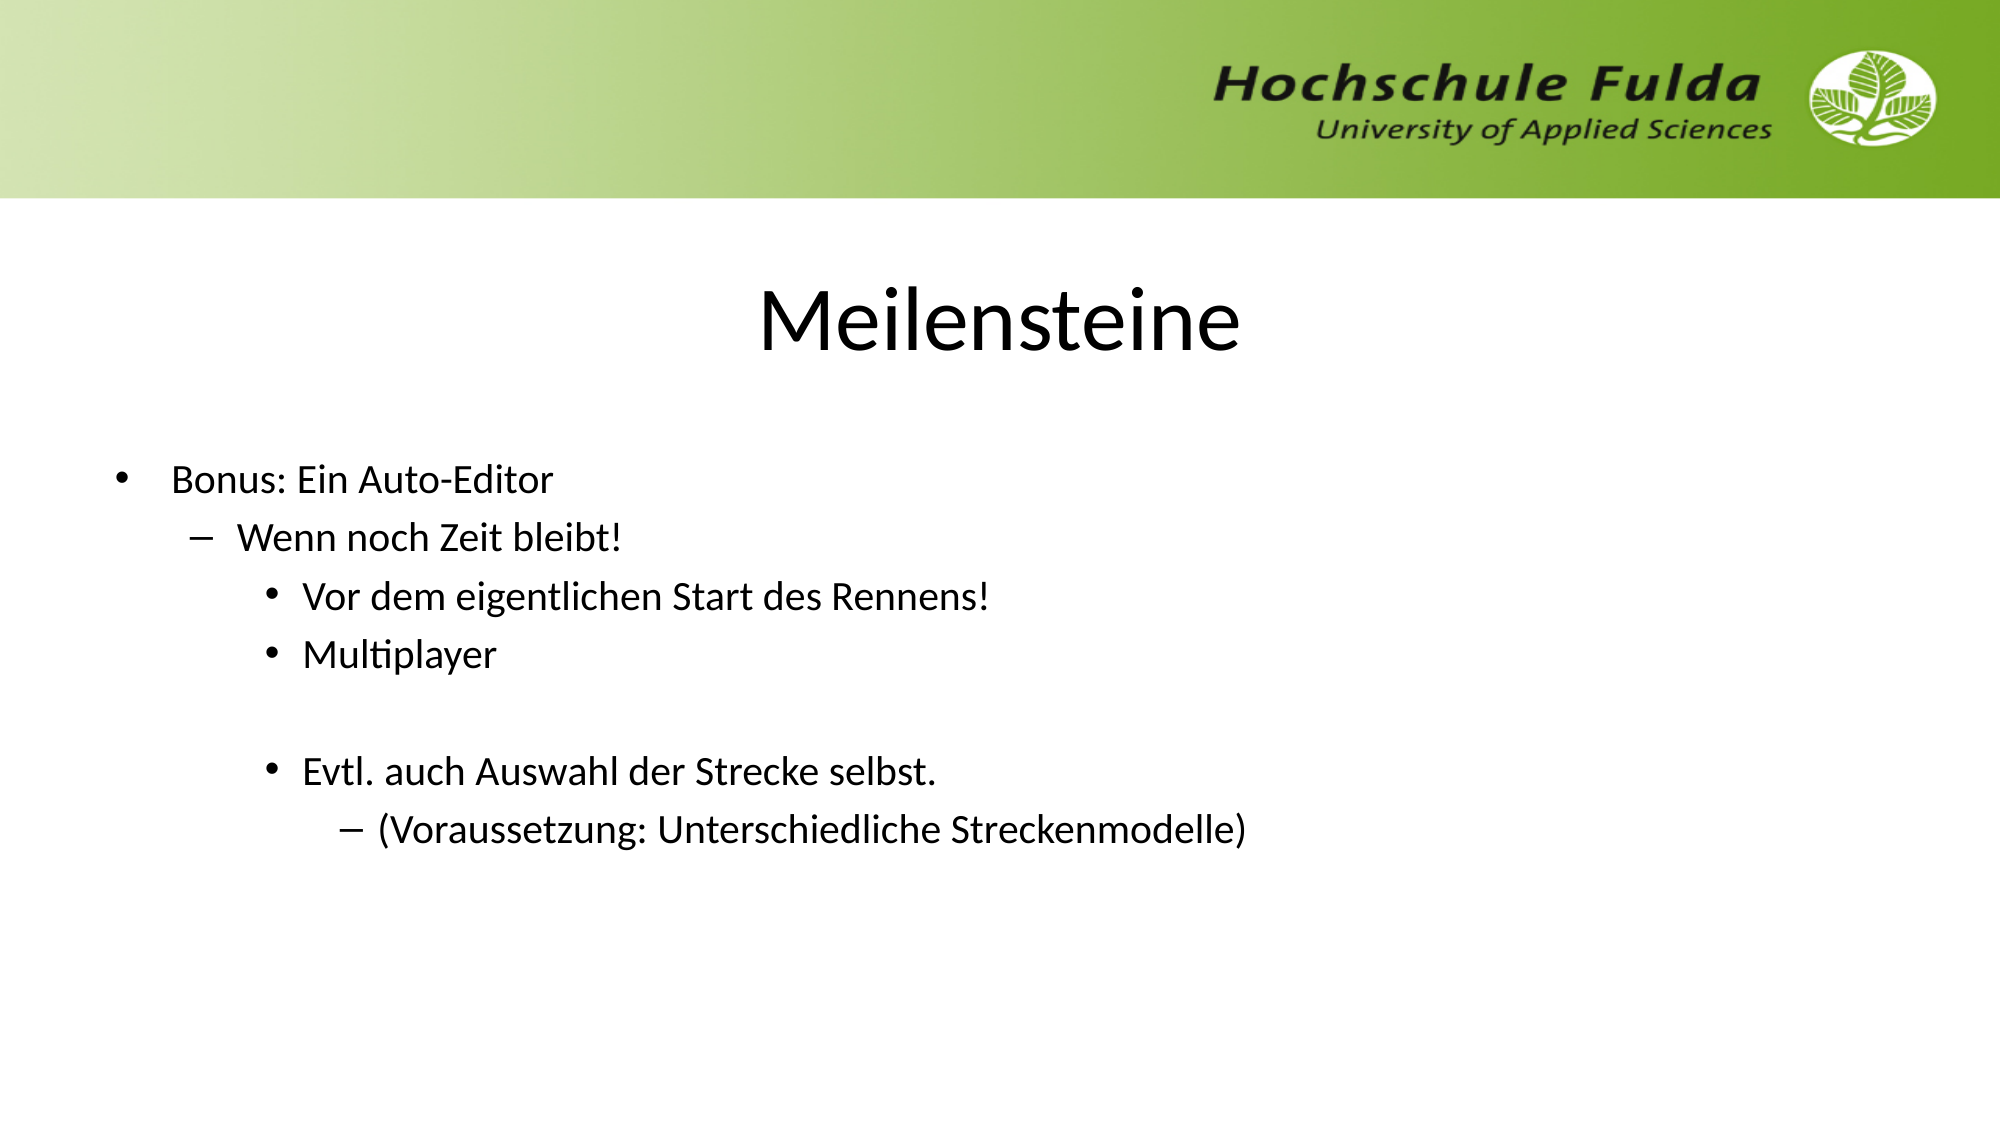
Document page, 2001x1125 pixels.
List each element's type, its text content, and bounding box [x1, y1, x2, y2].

title Meilensteine [99, 219, 1900, 408]
picture [0, 0, 2000, 1125]
list Bonus: Ein Auto-Editor Wenn noch Zeit bleibt! Vor dem eigentlichen Start des Rennens! Multiplayer Evtl. auch Auswahl der Strecke selbst. (Voraussetzung: Unterschiedliche Streckenmodelle) [99, 444, 1900, 1005]
